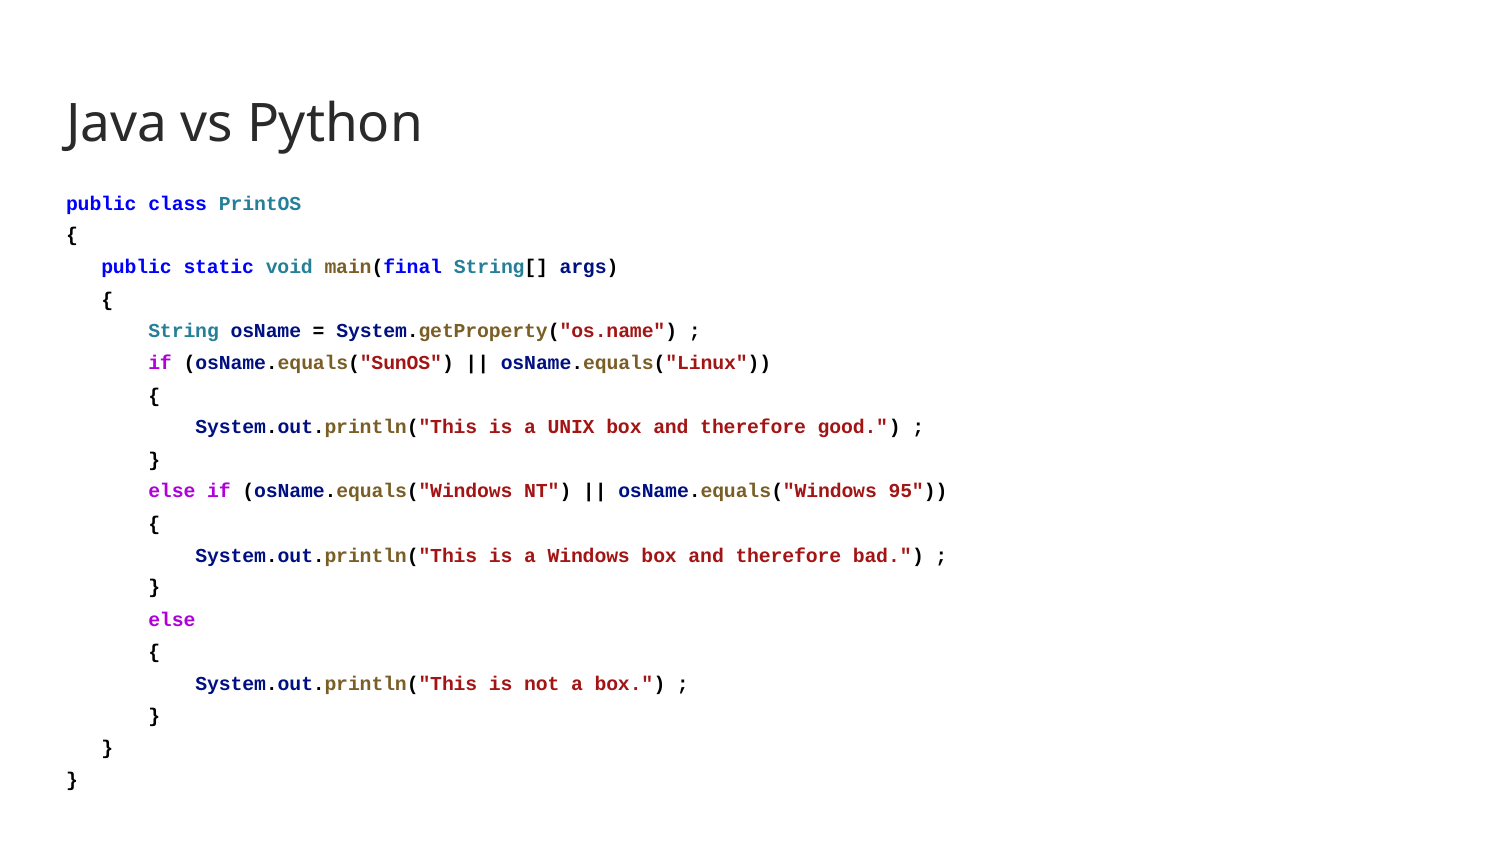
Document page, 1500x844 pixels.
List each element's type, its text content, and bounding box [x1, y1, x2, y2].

title Java vs Python [51, 72, 1449, 167]
text_box public class PrintOS { public static void main(final String[] args) { String osName = System.getProperty("os.name") ; if (osName.equals("SunOS") || osName.equals("Linux")) { System.out.println("This is a UNIX box and therefore good.") ; } else if (osName.equals("Windows NT") || osName.equals("Windows 95")) { System.out.println("This is a Windows box and therefore bad.") ; } else { System.out.println("This is not a box.") ; } } } [51, 166, 1254, 805]
